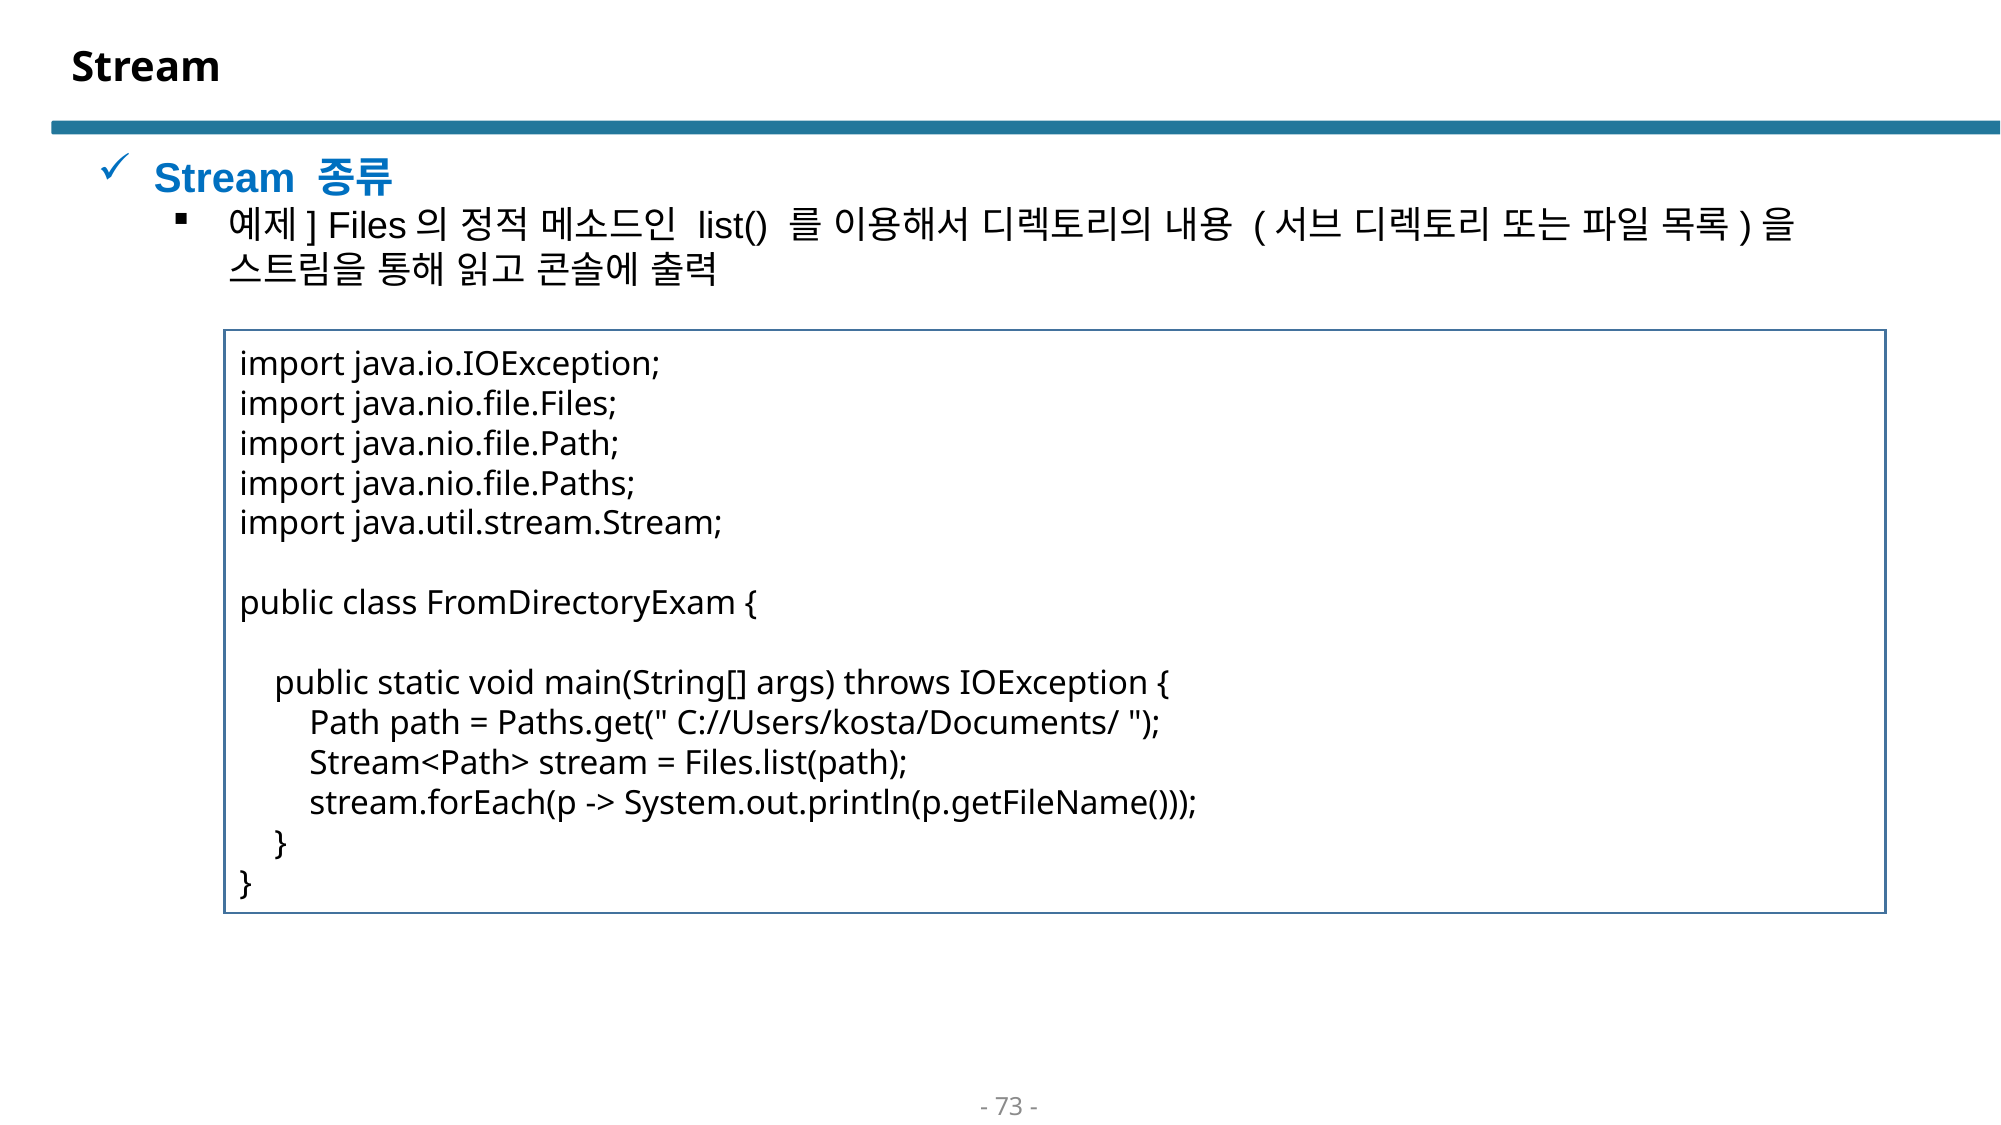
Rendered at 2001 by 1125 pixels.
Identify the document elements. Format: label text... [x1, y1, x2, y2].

title Stream [56, 37, 1857, 109]
text_box import java.io.IOException; import java.nio.file.Files; import java.nio.file.Path; import java.nio.file.Paths; import java.util.stream.Stream; public class FromDirectoryExam { public static void main(String[] args) throws IOException { Path path = Paths.get(" C://Users/kosta/Documents/ "); Stream<Path> stream = Files.list(path); stream.forEach(p -> System.out.println(p.getFileName())); } } [223, 329, 1887, 914]
text_box Stream 종류 예제] Files의 정적 메소드인 list() 를 이용해서 디렉토리의 내용 (서브 디렉토리 또는 파일 목록)을 스트림을 통해 읽고 콘솔에 출력 [82, 143, 1949, 299]
slide_number - 73 - [778, 1090, 1246, 1125]
